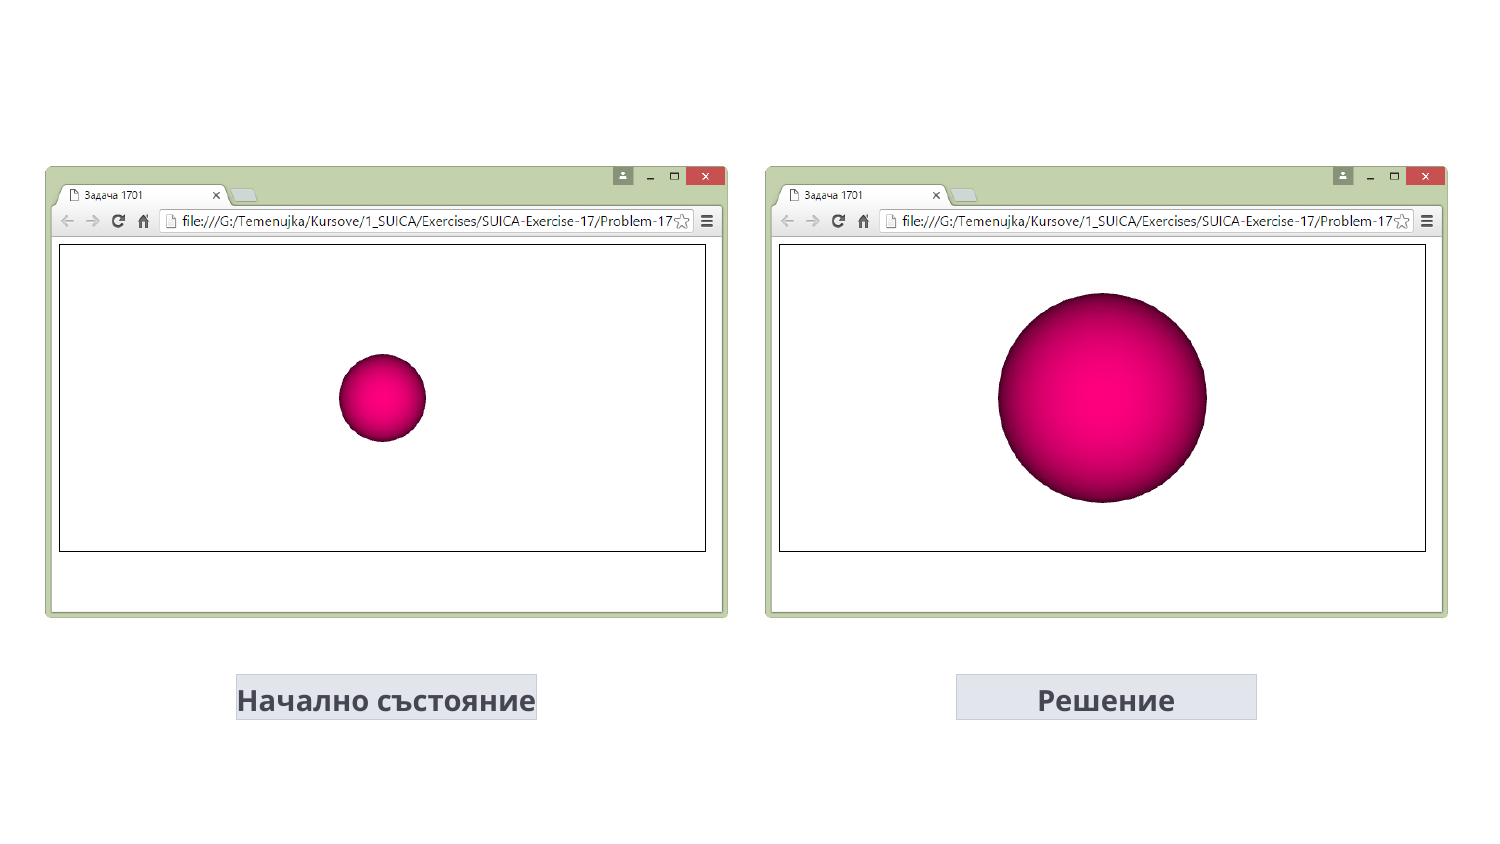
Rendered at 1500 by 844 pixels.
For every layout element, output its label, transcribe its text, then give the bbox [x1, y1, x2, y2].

text_box Решение [956, 674, 1257, 720]
picture [764, 166, 1449, 618]
picture [44, 166, 729, 618]
text_box Начално състояние [236, 674, 537, 720]
